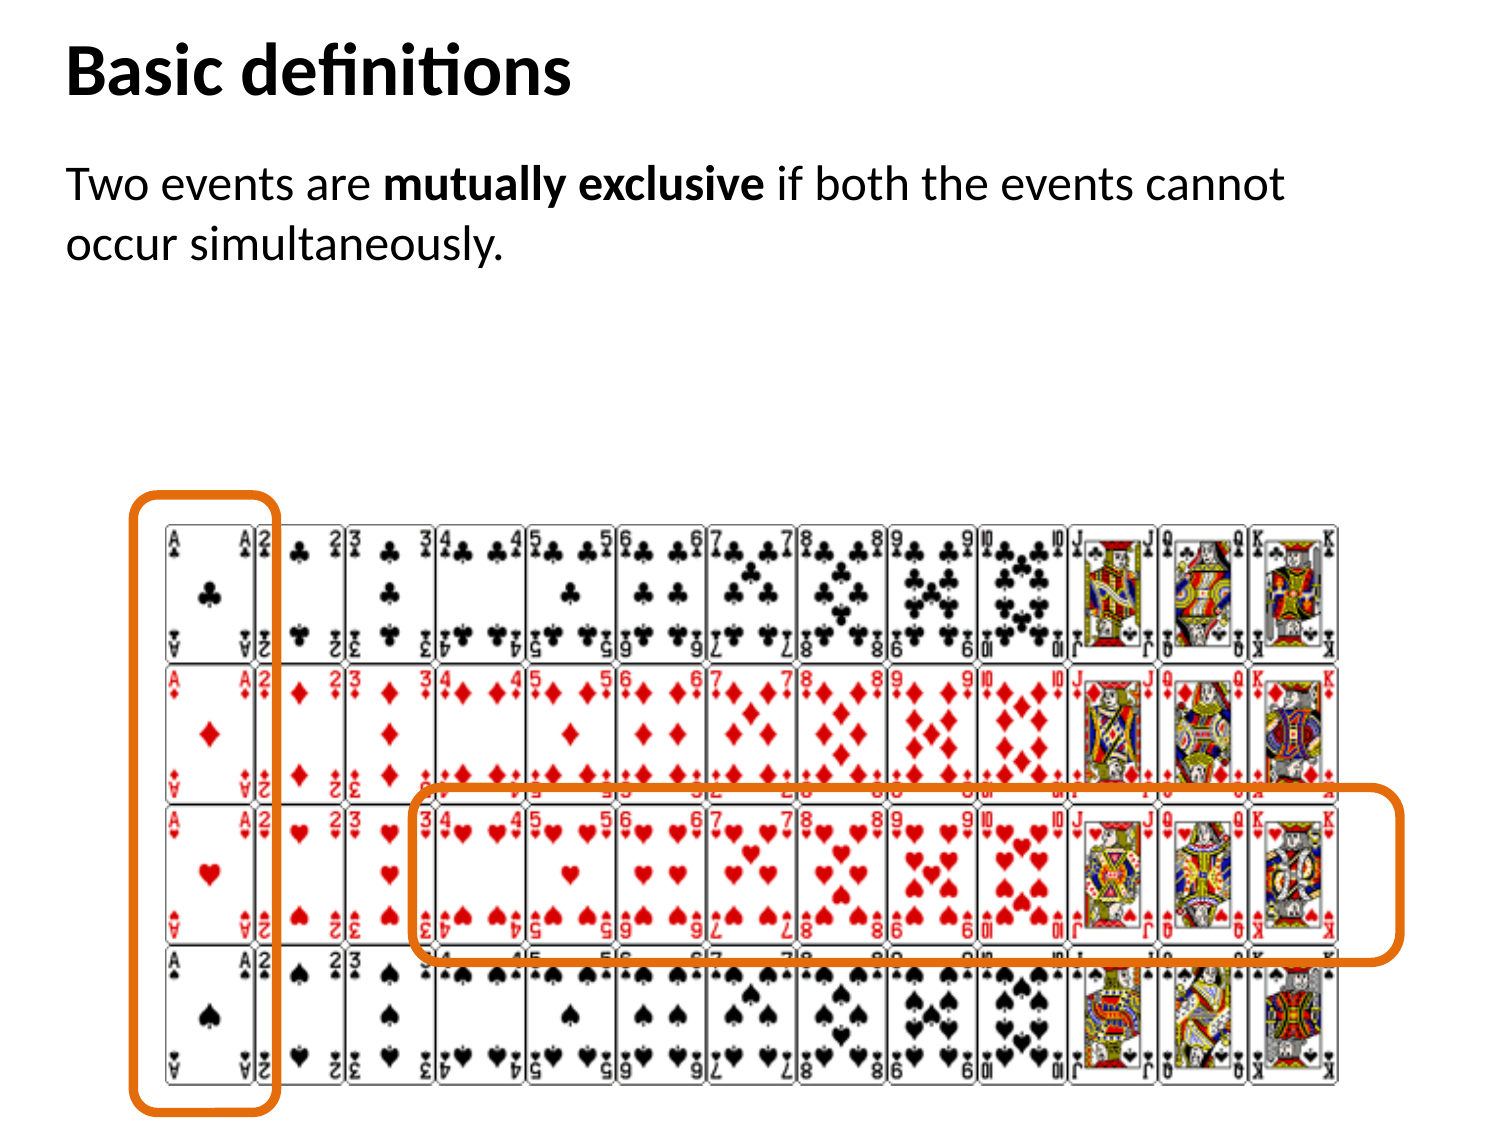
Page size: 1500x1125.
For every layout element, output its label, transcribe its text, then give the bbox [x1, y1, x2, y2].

text_box [1343, 785, 1403, 965]
title Basic definitions [50, 12, 1400, 142]
text_box Two events are mutually exclusive if both the events cannot occur simultaneously. [50, 142, 1413, 278]
text_box [131, 492, 279, 1115]
picture [165, 524, 1339, 1087]
